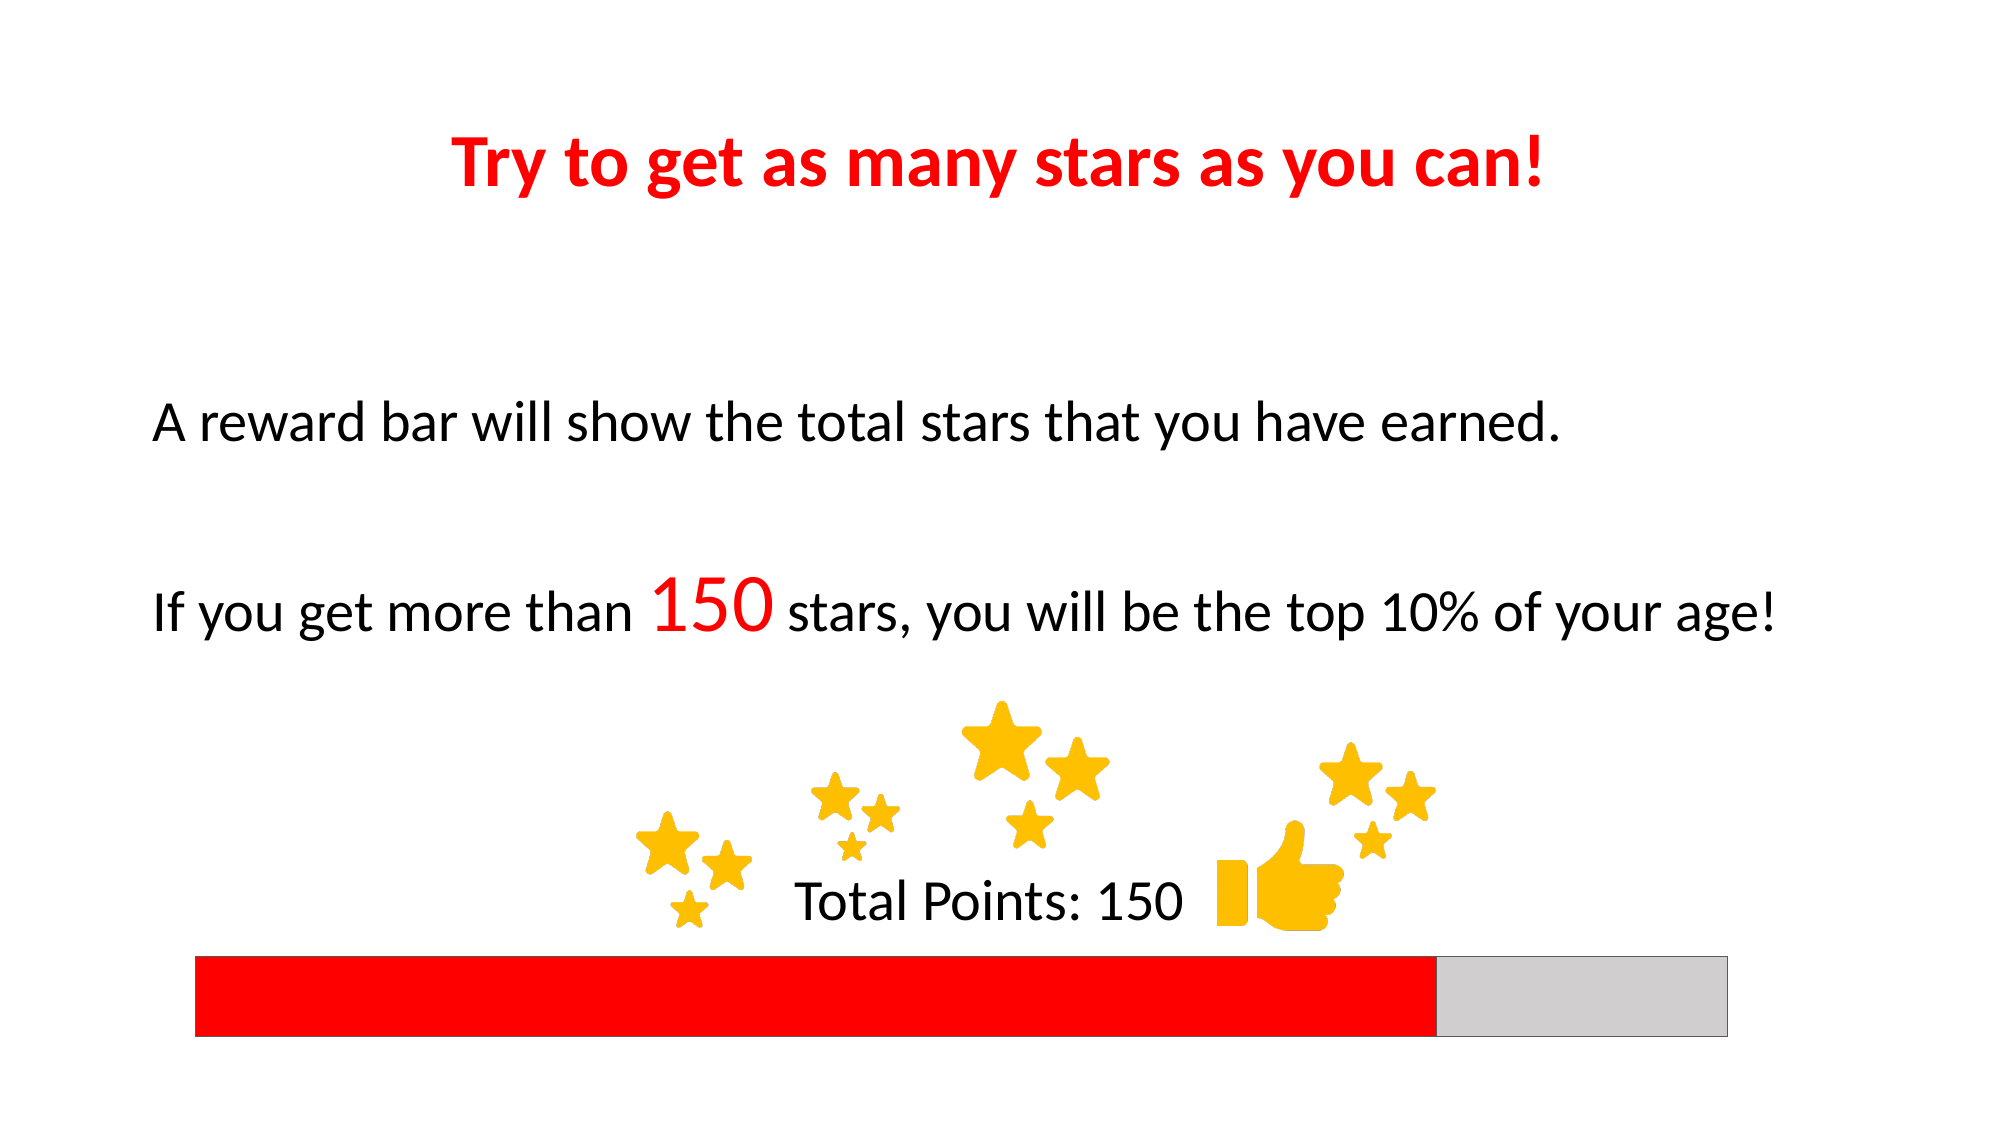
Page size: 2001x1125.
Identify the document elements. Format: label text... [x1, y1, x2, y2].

list Try to get as many stars as you can! A reward bar will show the total stars that you have earned. If you get more than 150 stars, you will be the top 10% of your age! [137, 114, 1863, 829]
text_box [195, 854, 1728, 1037]
picture [939, 679, 1131, 870]
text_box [1205, 725, 1453, 951]
picture [618, 794, 769, 945]
picture [798, 759, 913, 874]
